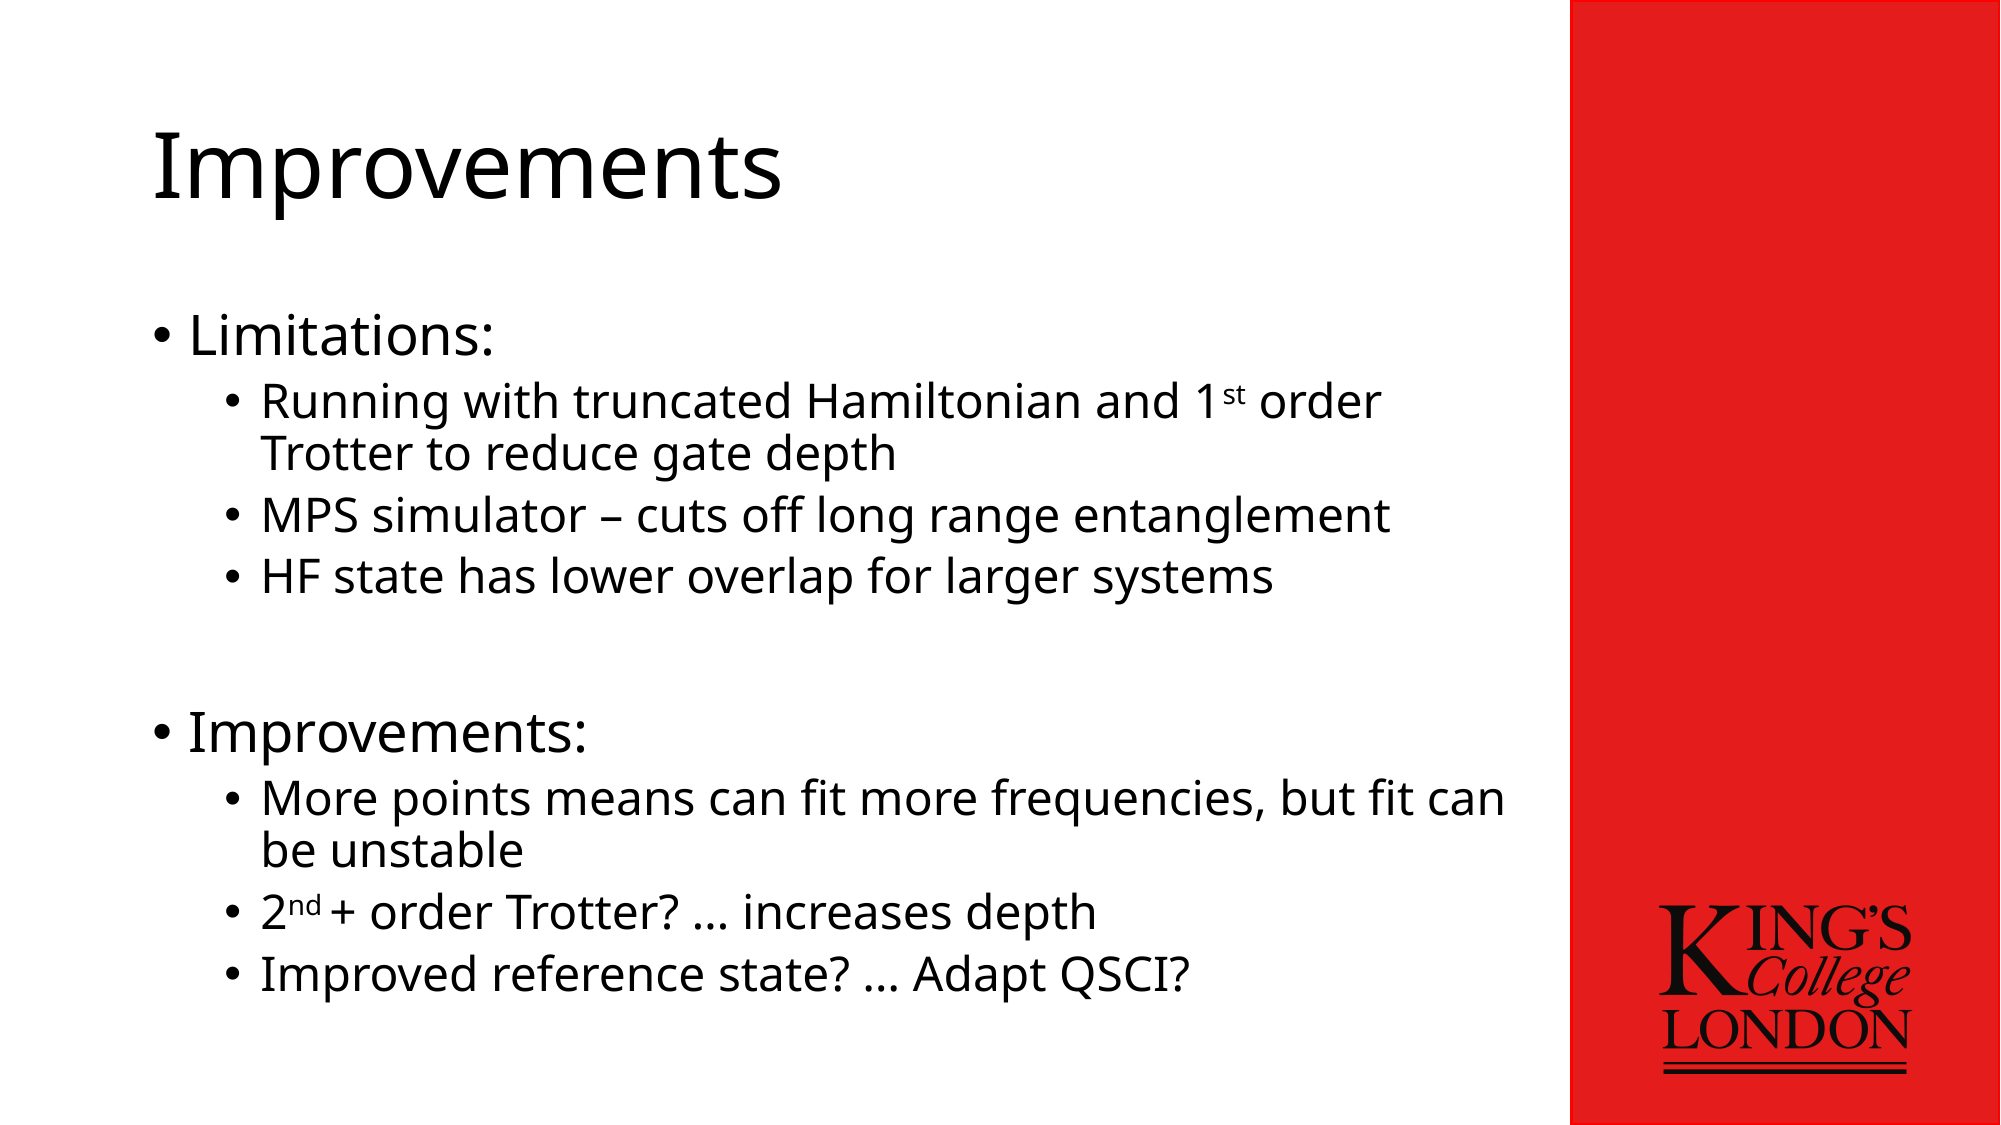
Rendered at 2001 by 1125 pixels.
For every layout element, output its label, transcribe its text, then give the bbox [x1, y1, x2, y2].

list Limitations: Running with truncated Hamiltonian and 1st order Trotter to reduce gate depth MPS simulator – cuts off long range entanglement HF state has lower overlap for larger systems Improvements: More points means can fit more frequencies, but fit can be unstable 2nd + order Trotter? … increases depth Improved reference state? … Adapt QSCI? [137, 299, 1538, 1014]
title Improvements [137, 59, 1570, 278]
text_box [1570, 0, 2000, 1125]
picture [1658, 905, 1913, 1074]
